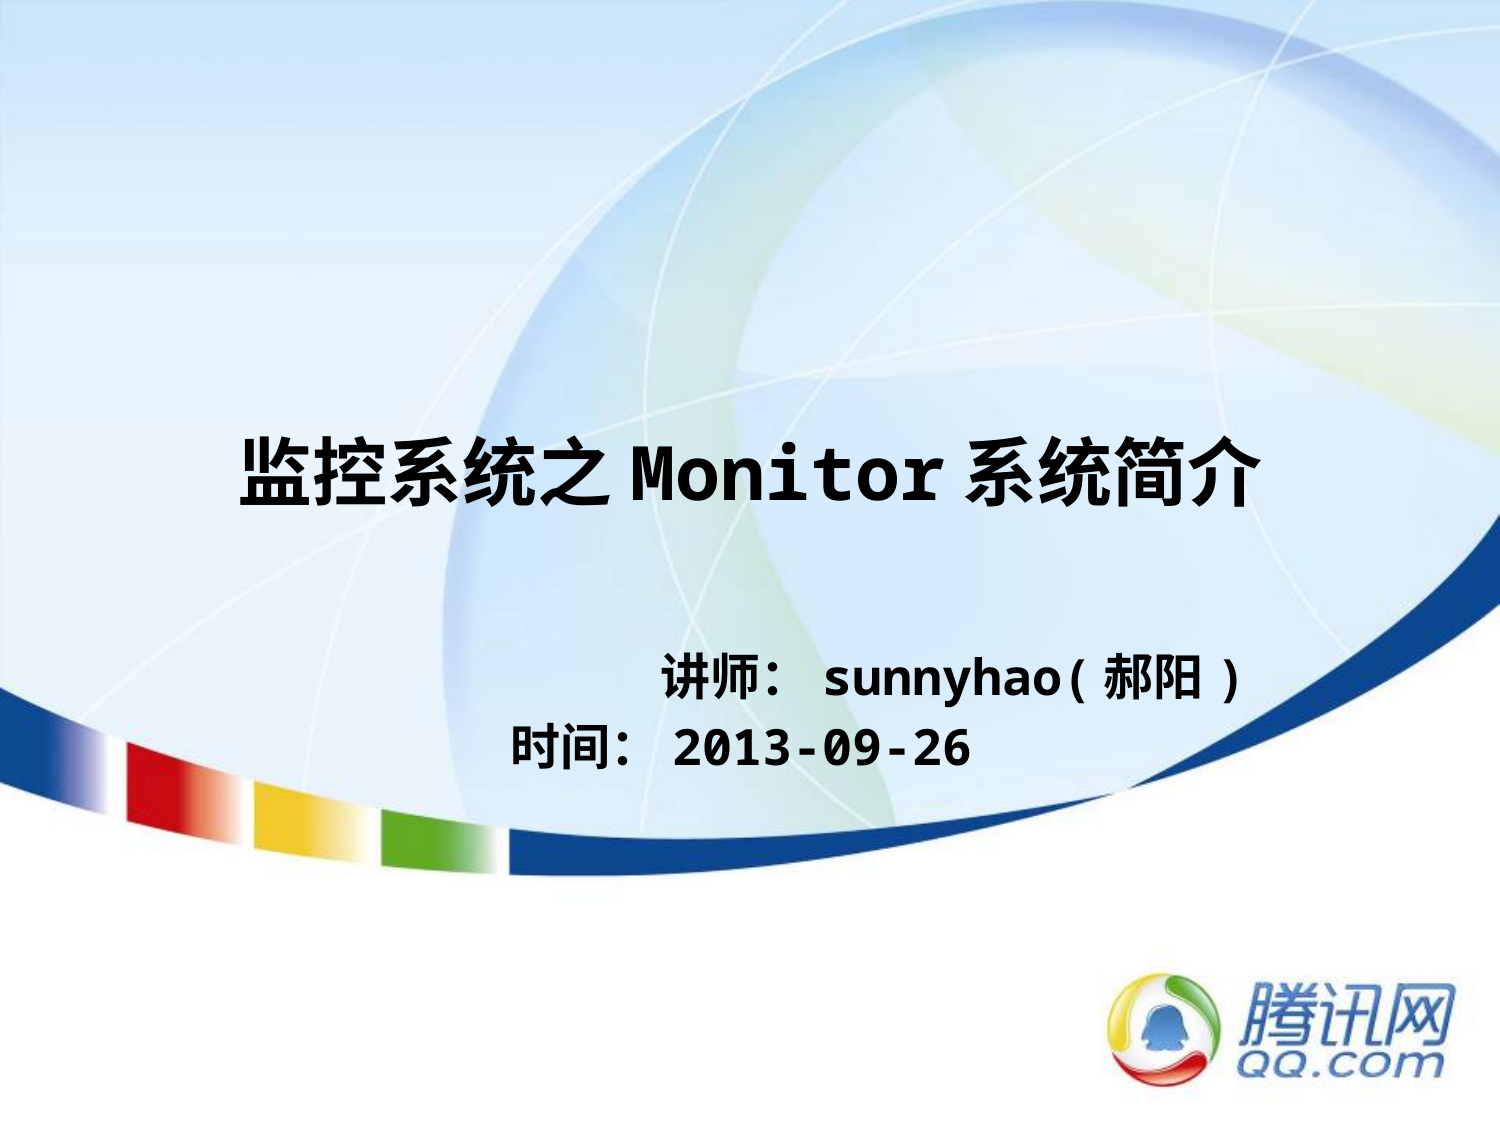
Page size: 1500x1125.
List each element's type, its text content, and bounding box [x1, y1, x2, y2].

title 监控系统之Monitor系统简介 [112, 349, 1388, 591]
subtitle 讲师：sunnyhao(郝阳) 时间：2013-09-26 [224, 637, 1276, 926]
picture [0, 0, 1500, 1125]
